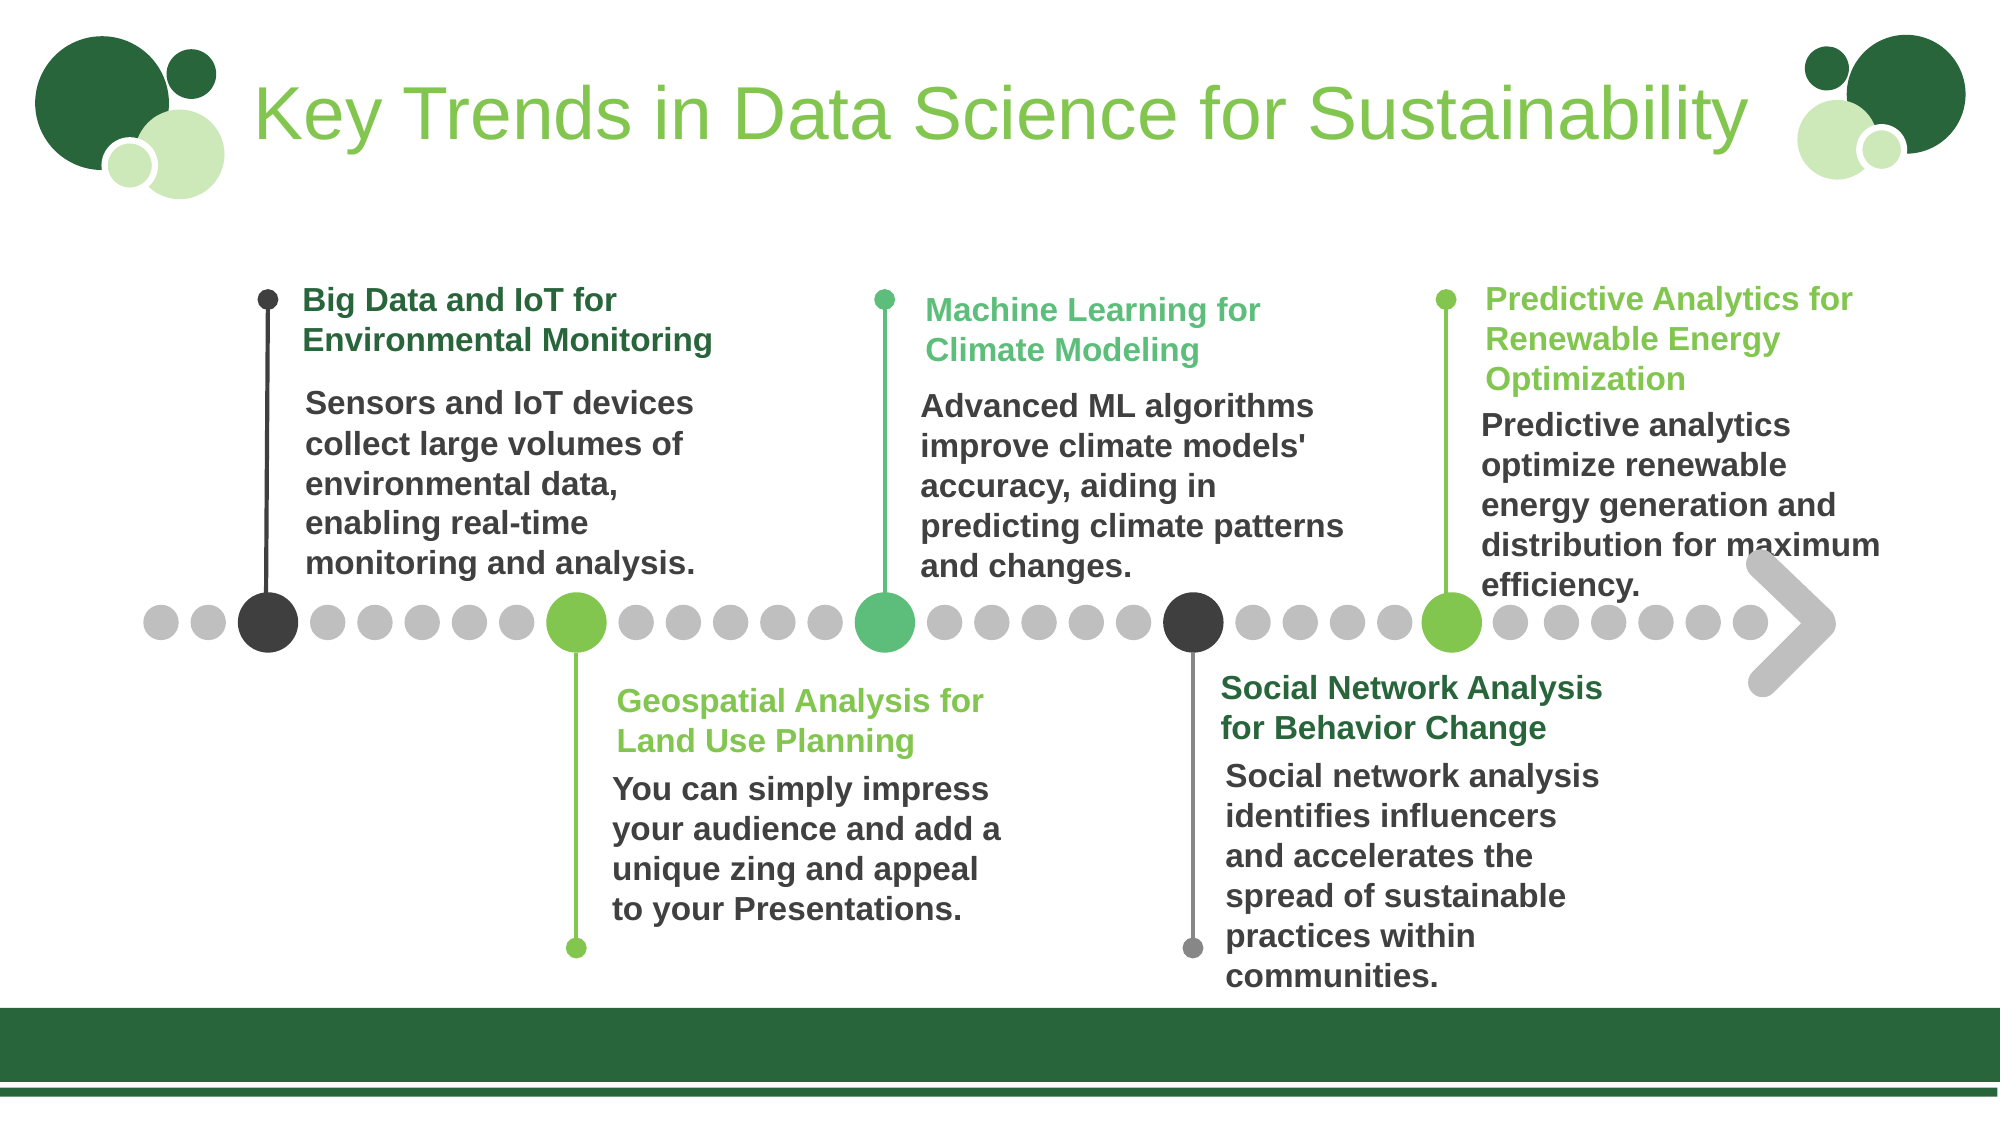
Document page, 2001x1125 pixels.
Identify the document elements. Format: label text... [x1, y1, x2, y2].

text_box [1067, 603, 1106, 642]
text_box [1281, 603, 1320, 642]
list Key Trends in Data Science for Sustainability [225, 55, 1797, 175]
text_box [1734, 577, 1848, 669]
text_box [664, 603, 703, 642]
text_box [925, 603, 964, 642]
text_box [497, 603, 536, 642]
text_box [1376, 603, 1414, 642]
text_box [806, 603, 844, 642]
text_box [1162, 595, 1225, 654]
text_box [1114, 603, 1153, 642]
text_box [308, 603, 347, 642]
text_box [759, 603, 797, 642]
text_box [1797, 34, 1966, 180]
text_box [1020, 603, 1058, 642]
text_box [236, 591, 300, 654]
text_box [597, 671, 1022, 978]
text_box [905, 280, 1382, 595]
text_box [356, 603, 394, 642]
text_box [1328, 603, 1367, 642]
text_box [142, 603, 180, 642]
text_box [450, 603, 489, 642]
text_box [1234, 603, 1272, 642]
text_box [35, 36, 225, 200]
text_box [403, 603, 441, 642]
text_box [1205, 658, 1630, 1005]
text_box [1466, 270, 1911, 654]
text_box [0, 1007, 2000, 1097]
text_box [853, 591, 917, 654]
text_box [711, 603, 750, 642]
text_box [287, 271, 746, 592]
text_box [973, 603, 1011, 642]
text_box [617, 603, 655, 642]
text_box [1420, 591, 1466, 654]
text_box [189, 603, 227, 642]
text_box [545, 592, 608, 654]
